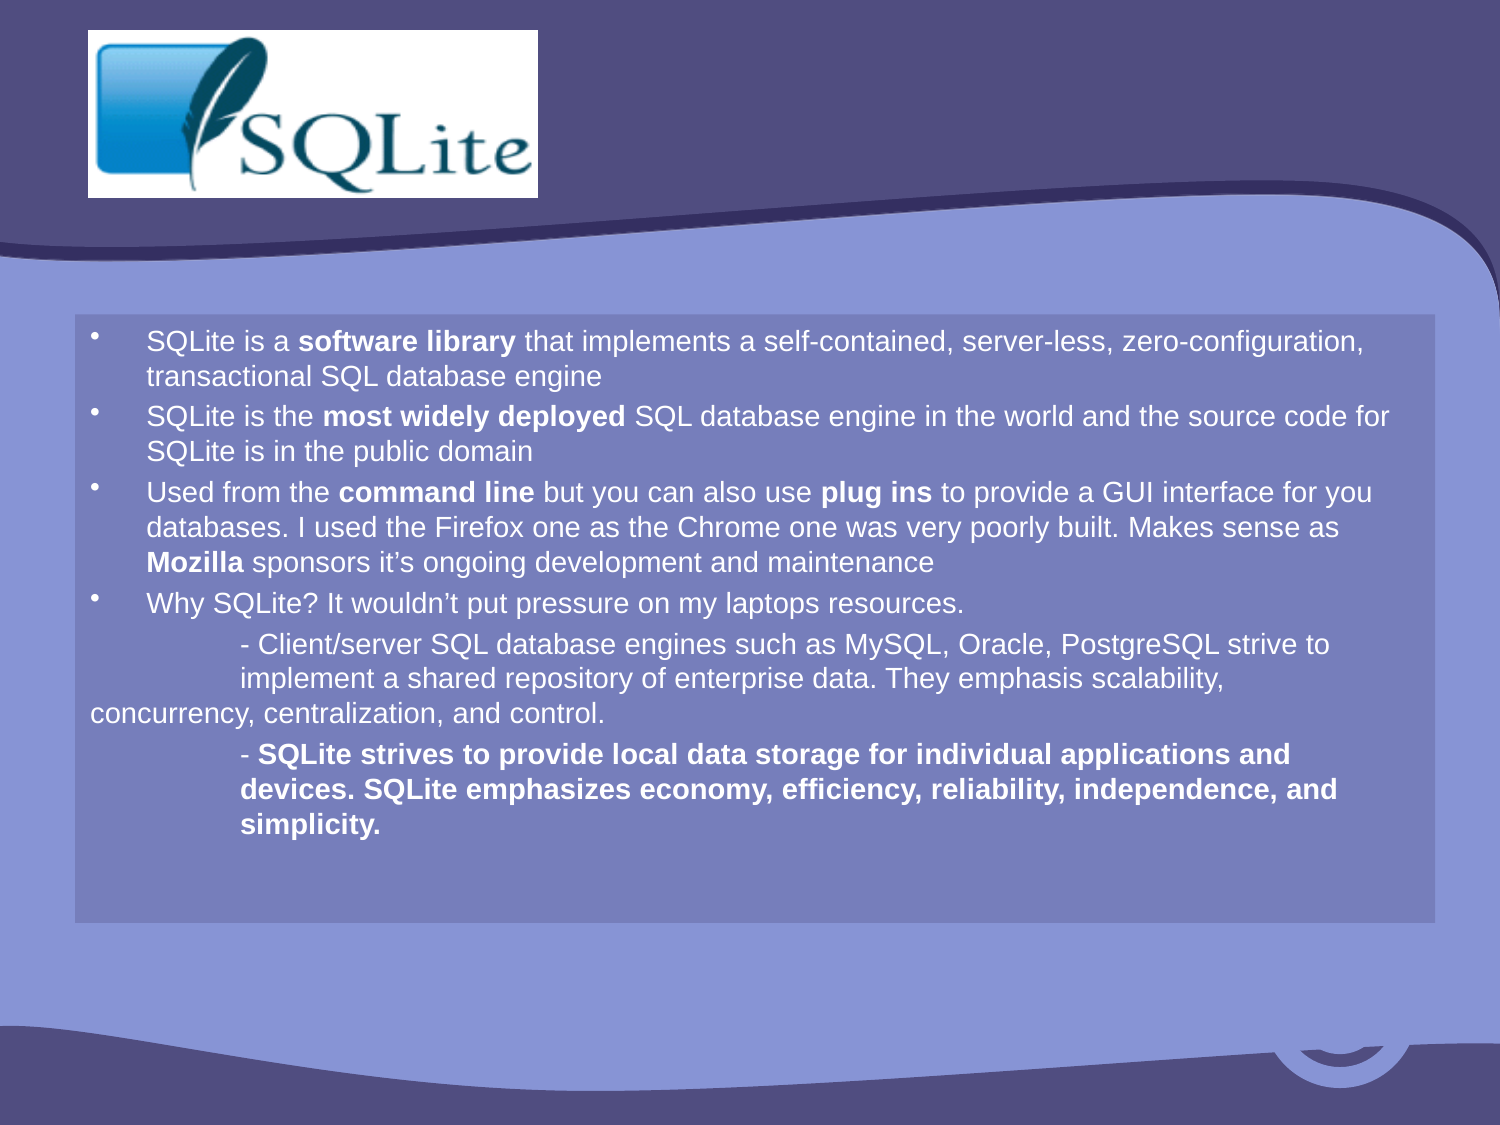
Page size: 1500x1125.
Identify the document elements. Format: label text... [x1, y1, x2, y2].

list SQLite is a software library that implements a self-contained, server-less, zero-configuration, transactional SQL database engine SQLite is the most widely deployed SQL database engine in the world and the source code for SQLite is in the public domain Used from the command line but you can also use plug ins to provide a GUI interface for you databases. I used the Firefox one as the Chrome one was very poorly built. Makes sense as Mozilla sponsors it’s ongoing development and maintenance Why SQLite? It wouldn’t put pressure on my laptops resources. - Client/server SQL database engines such as MySQL, Oracle, PostgreSQL strive to implement a shared repository of enterprise data. They emphasis scalability, concurrency, centralization, and control. - SQLite strives to provide local data storage for individual applications and devices. SQLite emphasizes economy, efficiency, reliability, independence, and simplicity. [75, 314, 1436, 923]
picture [88, 30, 538, 198]
